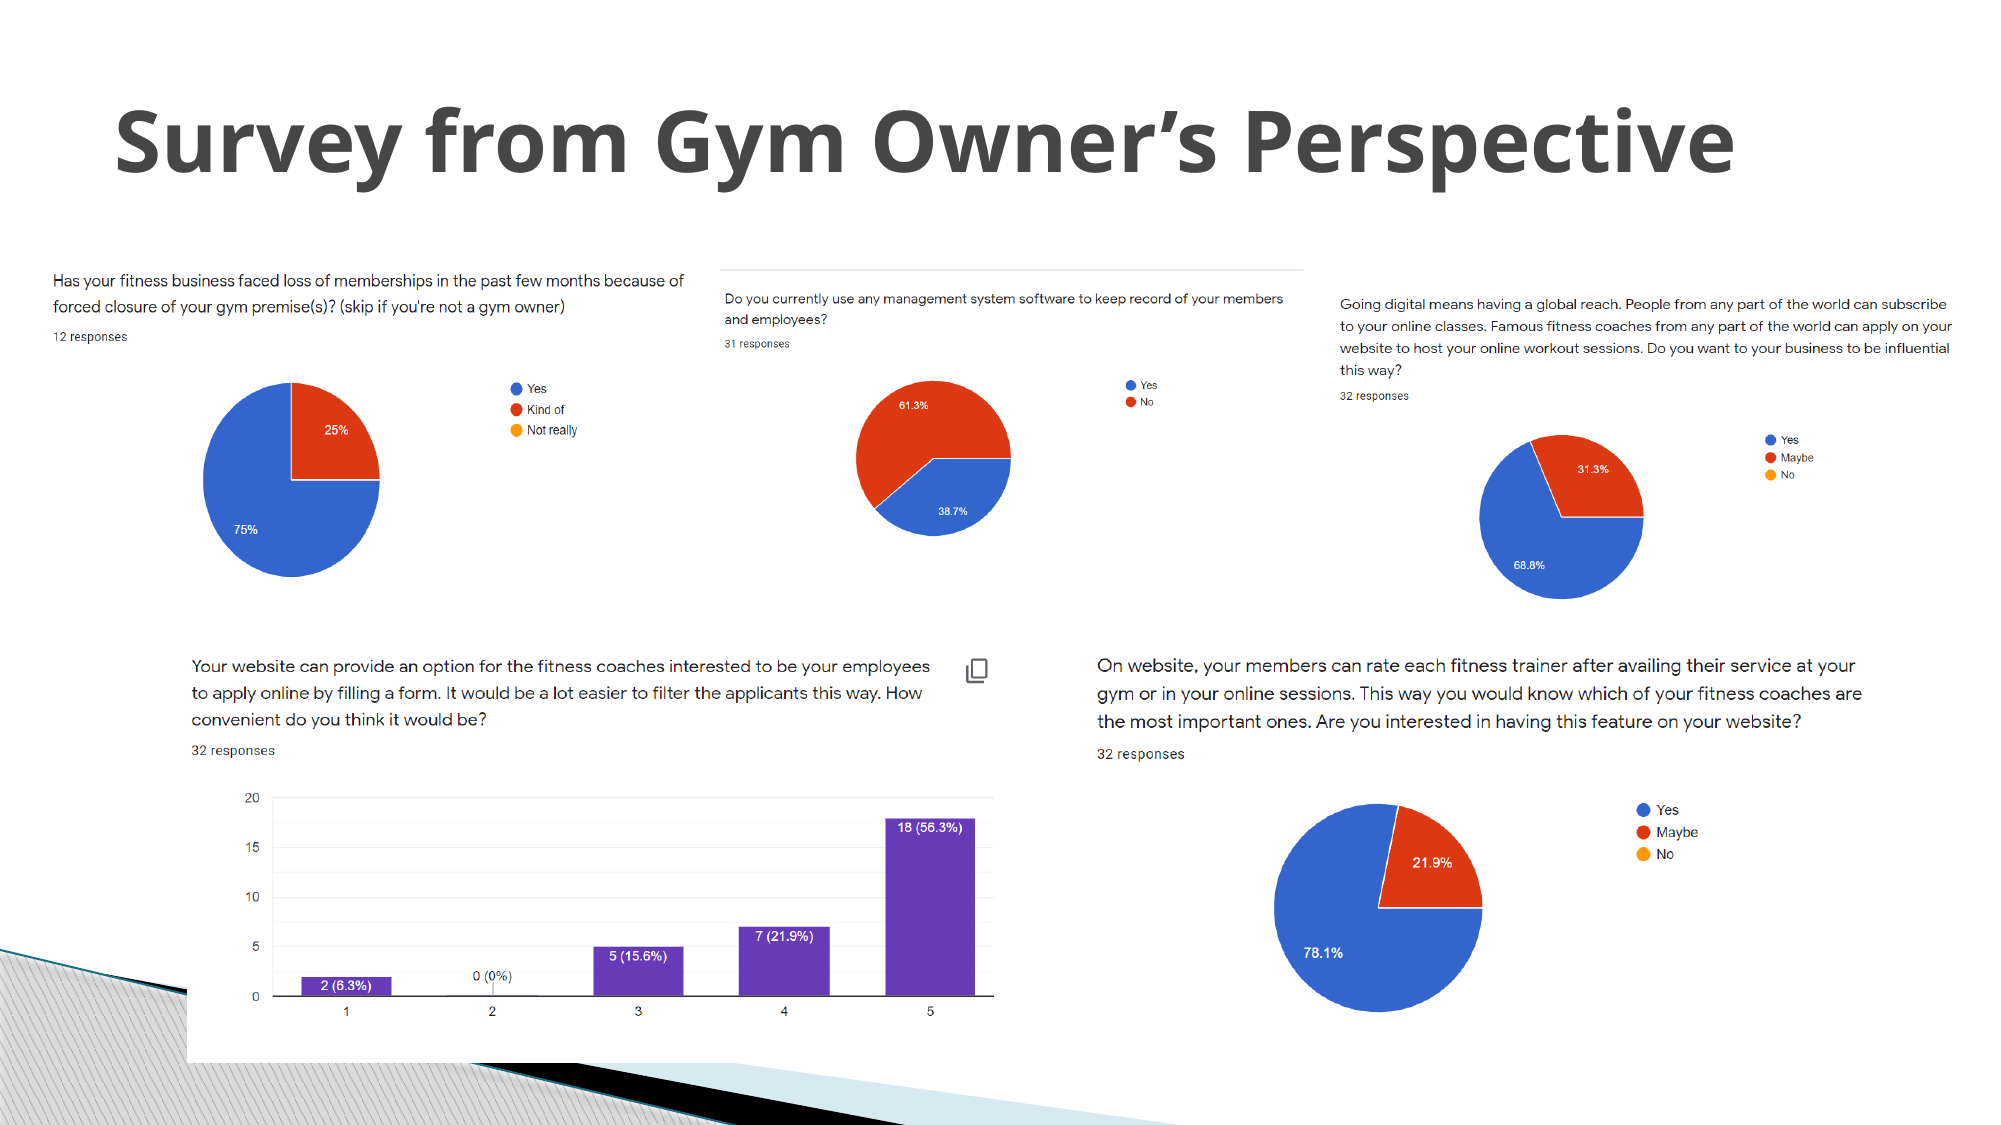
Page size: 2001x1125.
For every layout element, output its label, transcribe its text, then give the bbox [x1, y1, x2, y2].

title Survey from Gym Owner’s Perspective [99, 45, 1900, 233]
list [720, 269, 1304, 558]
picture [187, 651, 994, 1063]
picture [1086, 652, 1881, 1043]
picture [53, 268, 707, 588]
picture [1340, 292, 1972, 605]
